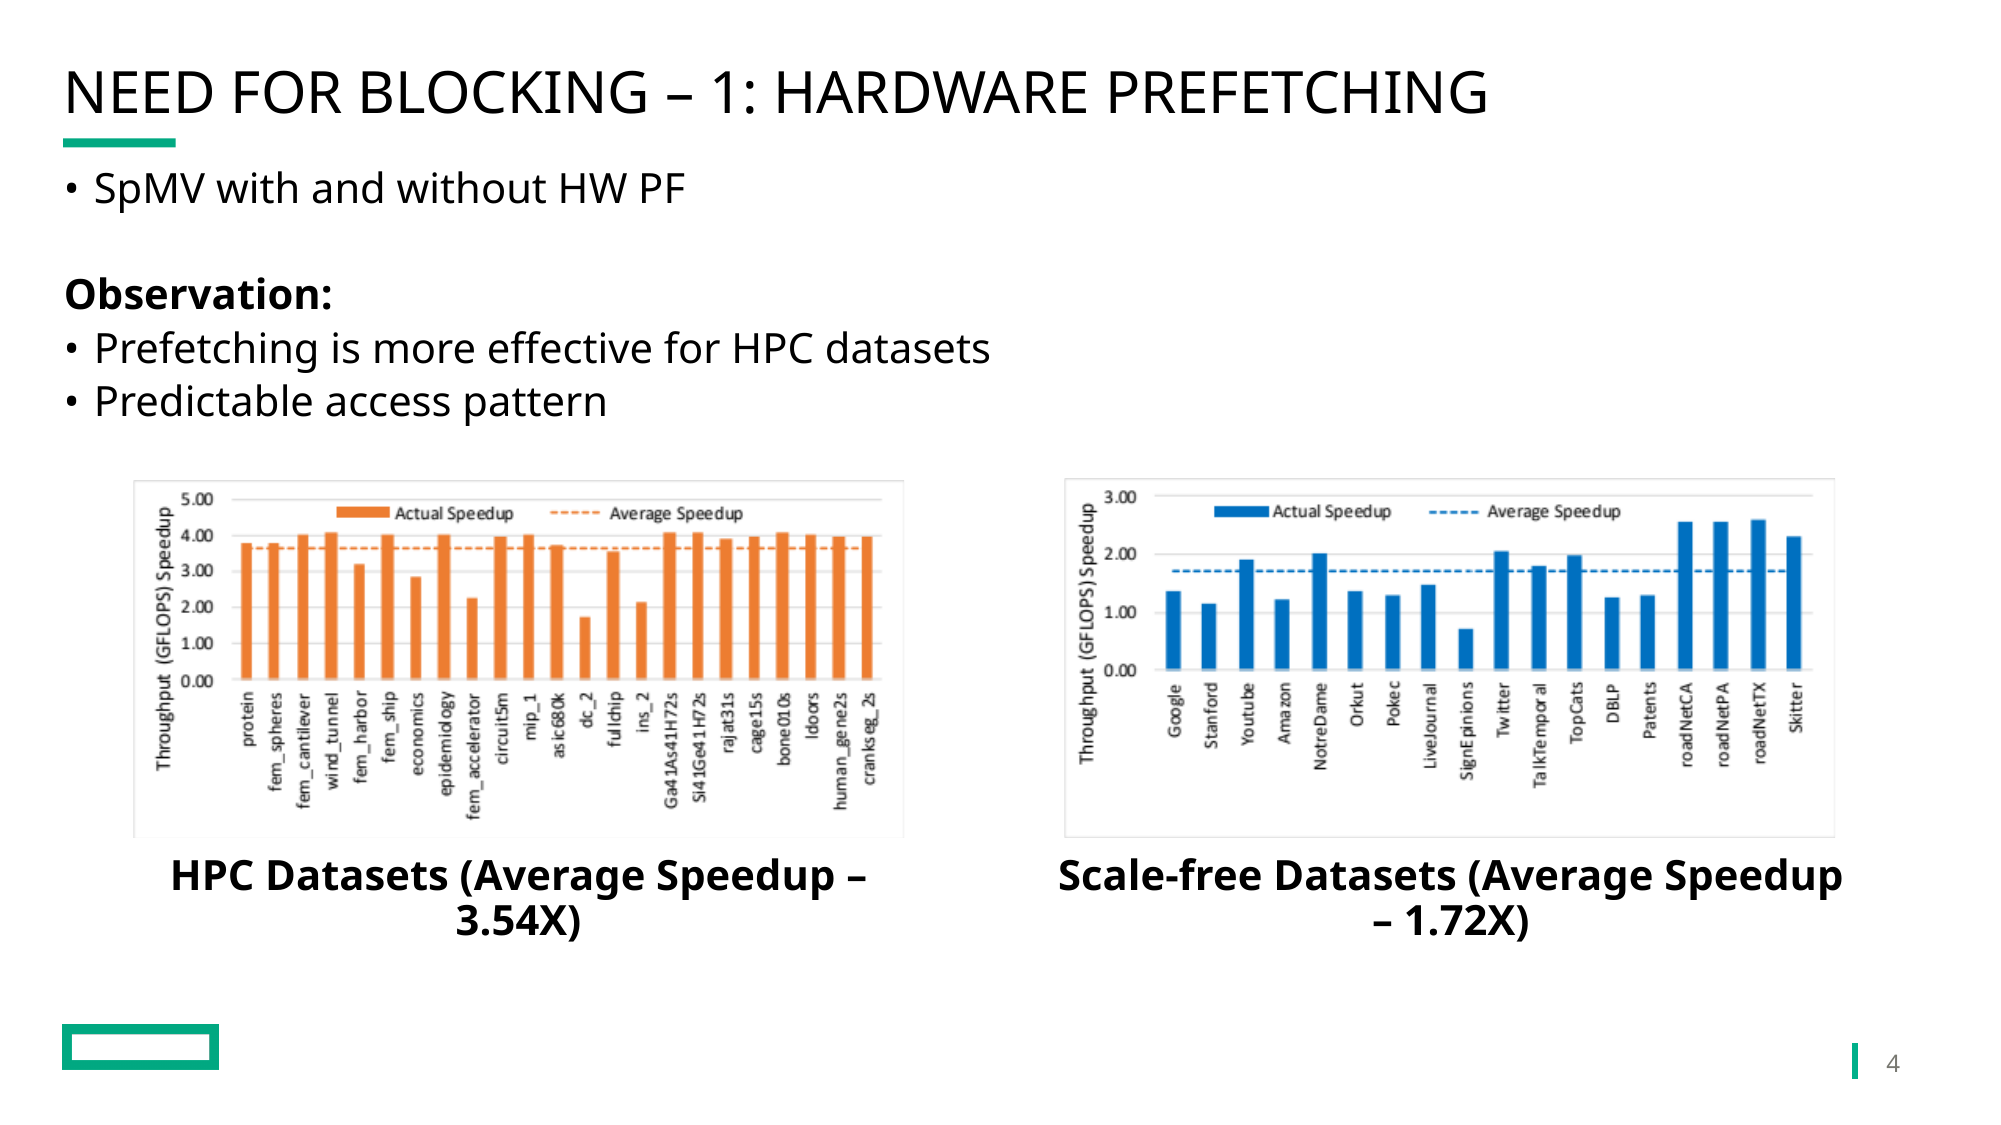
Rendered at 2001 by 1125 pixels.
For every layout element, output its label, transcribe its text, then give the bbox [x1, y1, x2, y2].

slide_number 4 [1837, 1033, 1950, 1094]
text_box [119, 480, 918, 931]
picture [62, 1024, 219, 1070]
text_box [1027, 478, 1875, 931]
picture [1852, 1043, 1858, 1079]
title Need for blocking – 1: Hardware prefetching [63, 63, 1938, 134]
list SpMV with and without HW PF Observation: Prefetching is more effective for HPC datasets Predictable access pattern [63, 167, 1938, 1000]
